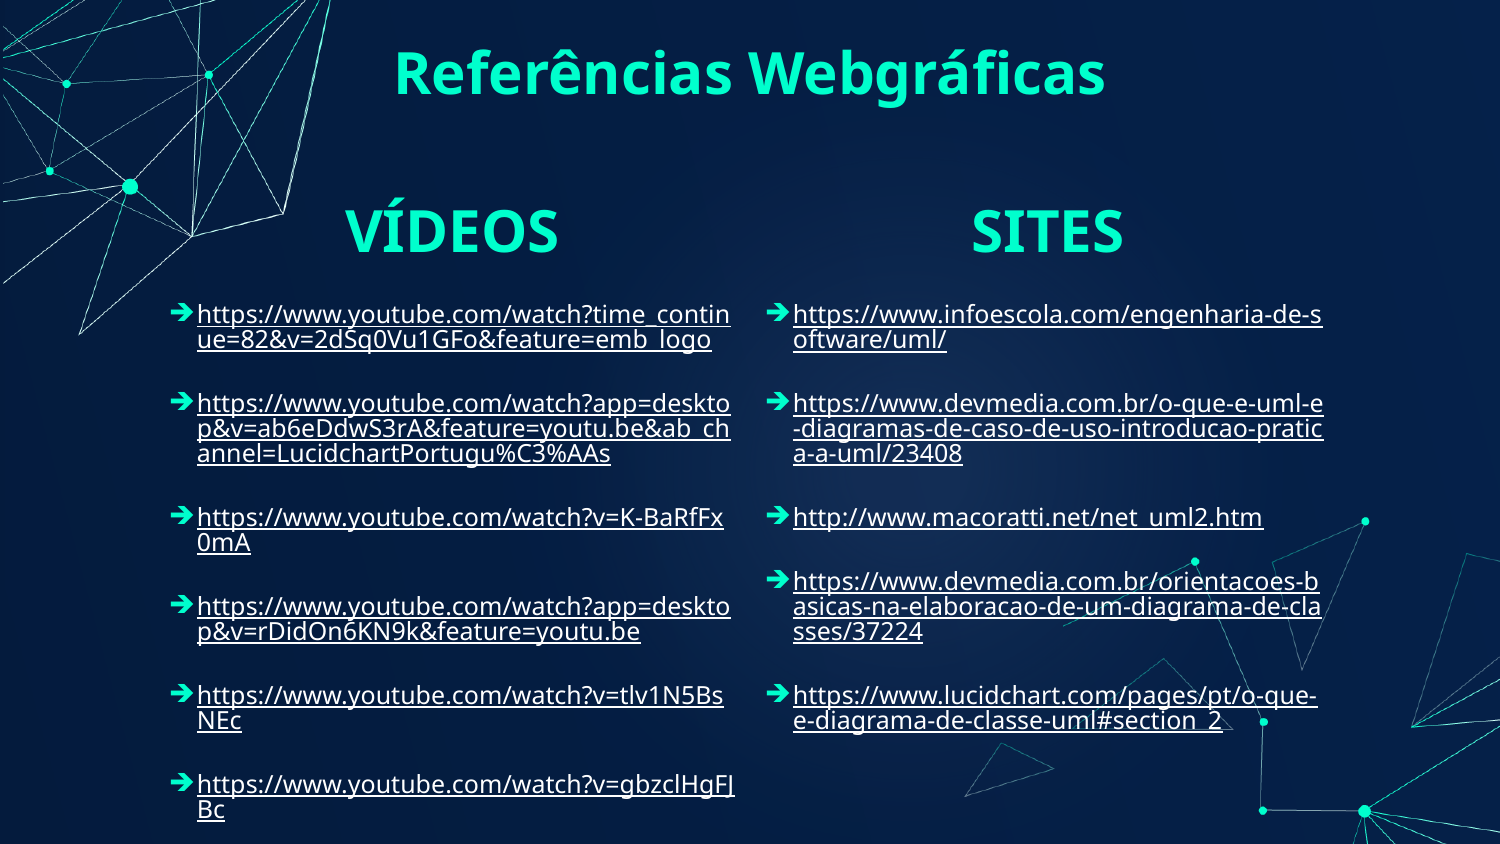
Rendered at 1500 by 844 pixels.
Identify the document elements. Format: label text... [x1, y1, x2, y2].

title Referências Webgráficas [362, 22, 1138, 121]
picture [0, 0, 1500, 844]
text_box VÍDEOS https://www.youtube.com/watch?time_continue=82&v=2dSq0Vu1GFo&feature=emb_logo https://www.youtube.com/watch?app=desktop&v=ab6eDdwS3rA&feature=youtu.be&ab_channel=LucidchartPortugu%C3%AAs https://www.youtube.com/watch?v=K-BaRfFx0mA https://www.youtube.com/watch?app=desktop&v=rDidOn6KN9k&feature=youtu.be https://www.youtube.com/watch?v=tlv1N5BsNEc https://www.youtube.com/watch?v=gbzclHgFJBc [154, 186, 750, 660]
text_box SITES https://www.infoescola.com/engenharia-de-software/uml/ https://www.devmedia.com.br/o-que-e-uml-e-diagramas-de-caso-de-uso-introducao-pratica-a-uml/23408 http://www.macoratti.net/net_uml2.htm https://www.devmedia.com.br/orientacoes-basicas-na-elaboracao-de-um-diagrama-de-classes/37224 https://www.lucidchart.com/pages/pt/o-que-e-diagrama-de-classe-uml#section_2 [750, 186, 1346, 596]
